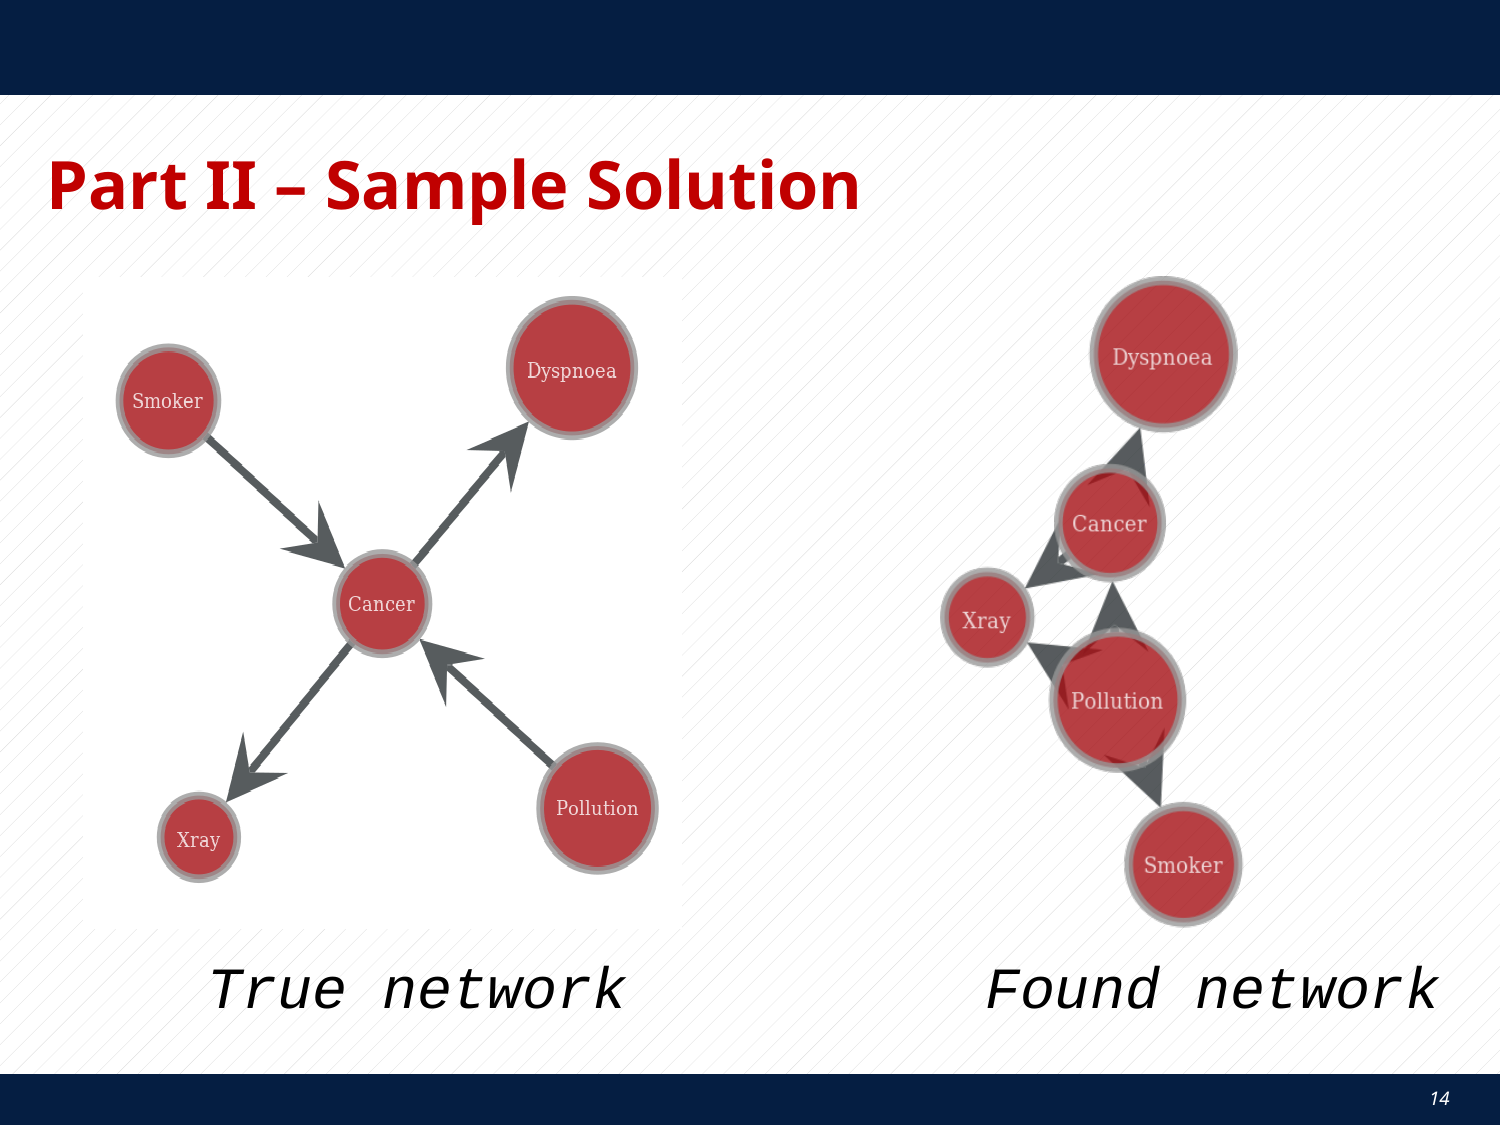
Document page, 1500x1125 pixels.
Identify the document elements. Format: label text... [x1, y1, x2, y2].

picture [0, 1074, 1500, 1125]
title Part II – Sample Solution [31, 127, 1465, 238]
text_box Found network [970, 943, 1456, 1028]
picture [82, 276, 682, 929]
picture [749, 255, 1421, 965]
picture [0, 0, 1500, 95]
text_box True network [192, 943, 643, 1028]
